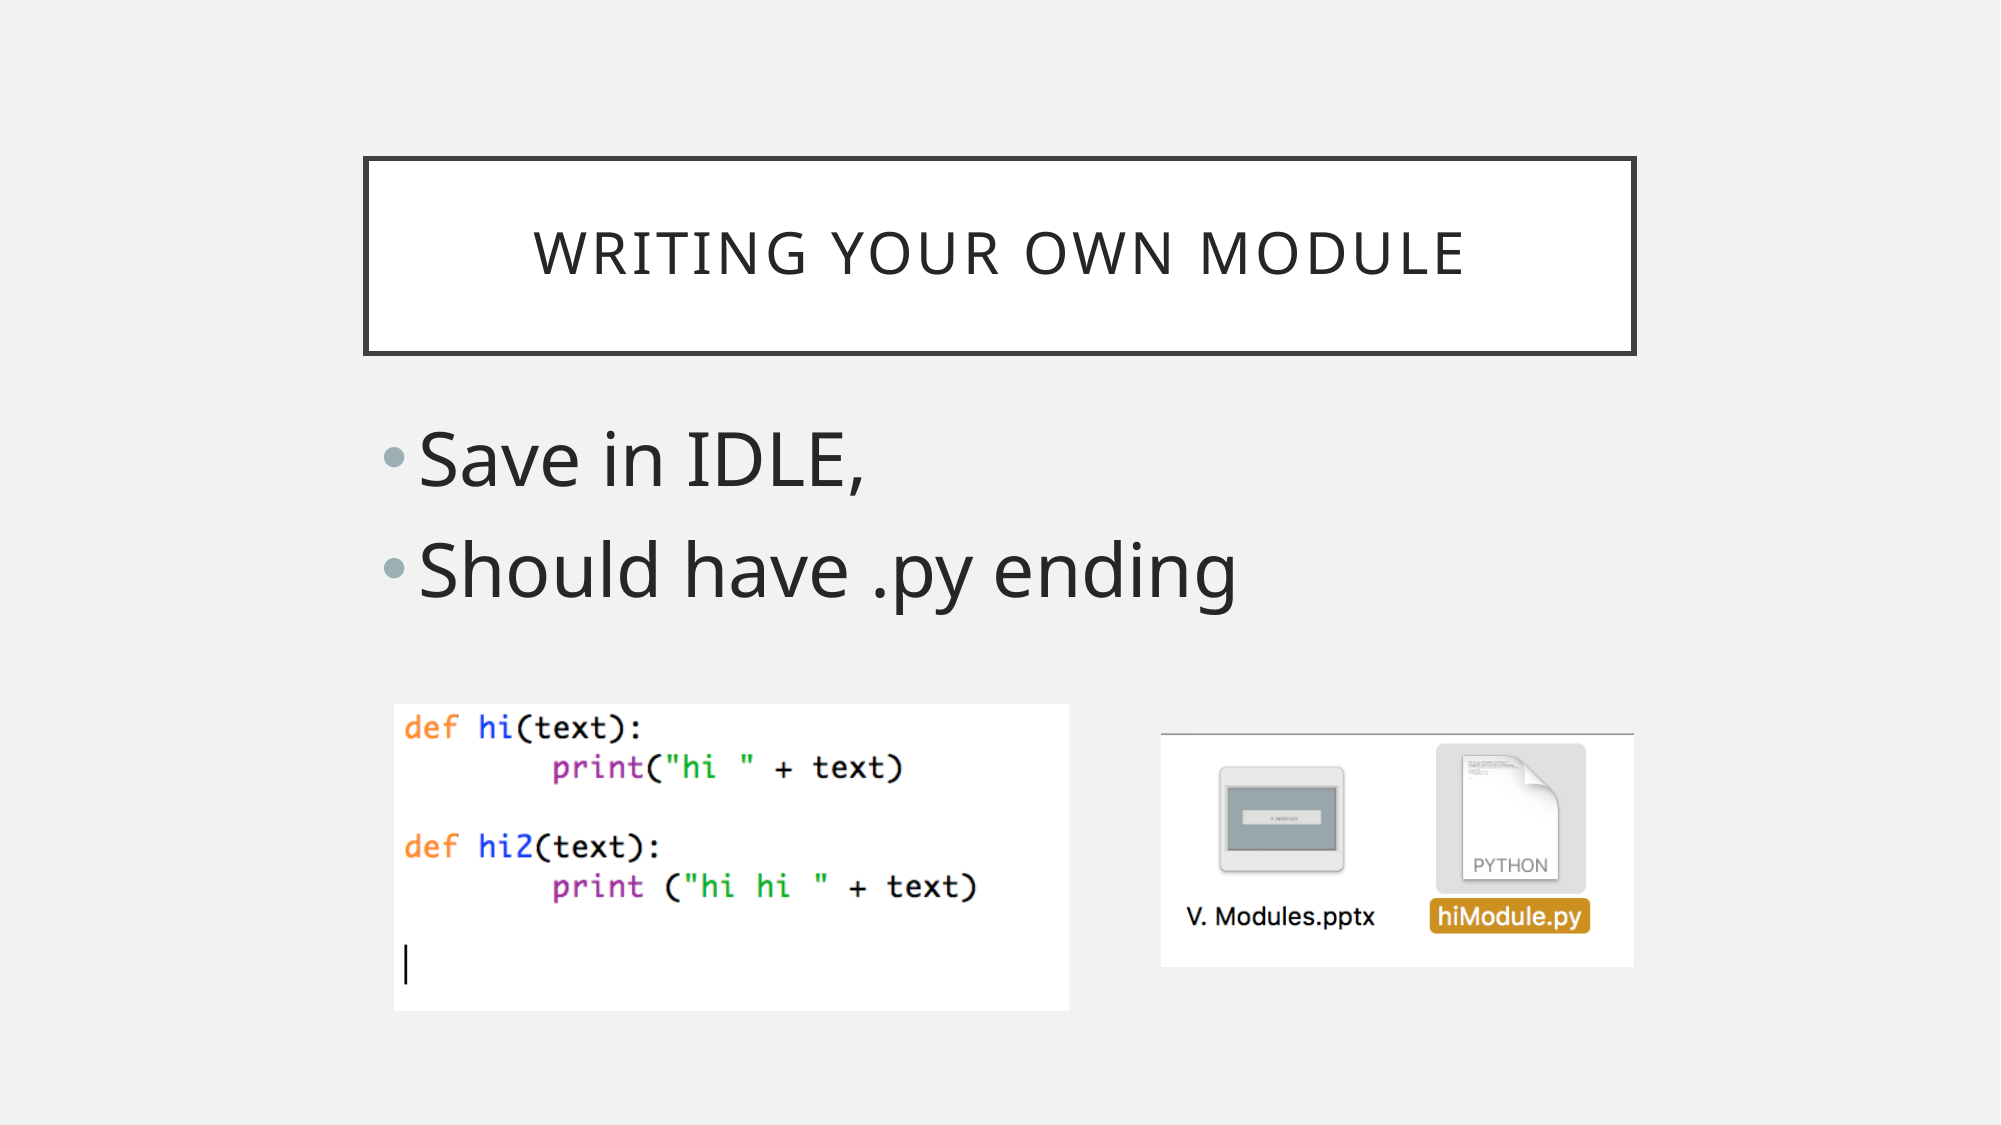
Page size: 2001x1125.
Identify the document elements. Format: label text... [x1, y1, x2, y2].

picture [394, 704, 1069, 1011]
picture [1160, 733, 1634, 967]
title Writing your own module [363, 156, 1637, 356]
list Save in IDLE, Should have .py ending [366, 403, 1634, 658]
